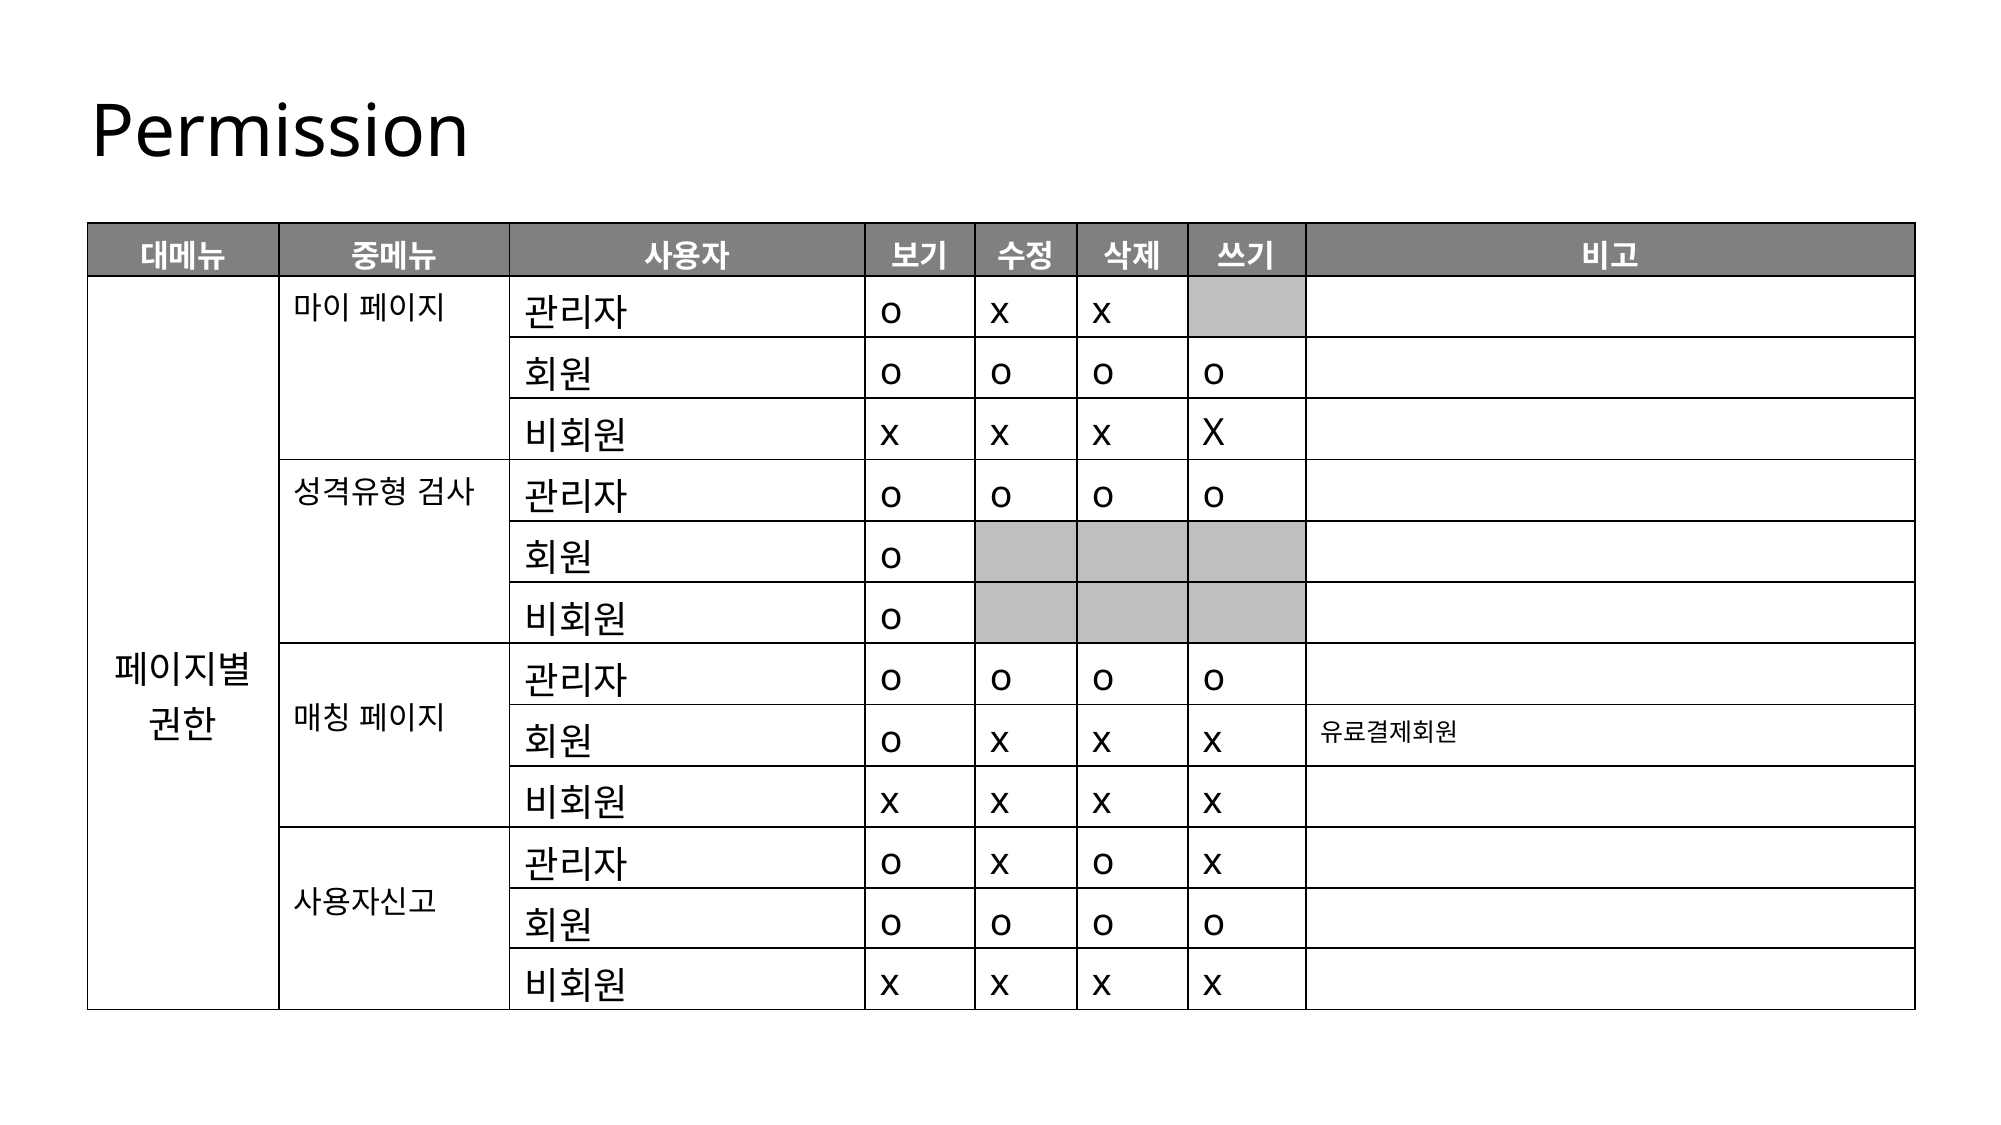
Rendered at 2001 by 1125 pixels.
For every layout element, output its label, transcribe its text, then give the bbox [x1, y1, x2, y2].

table_cell o [866, 889, 974, 947]
table_cell o [866, 705, 974, 765]
table_cell o [1189, 460, 1305, 520]
table_cell 회원 [510, 522, 864, 581]
table_cell [1307, 583, 1914, 642]
table_cell [1307, 644, 1914, 704]
table_cell X [1189, 399, 1305, 459]
table_cell 관리자 [510, 277, 864, 336]
table_cell o [1078, 644, 1187, 704]
table_cell [1307, 828, 1914, 887]
table_cell [1307, 460, 1914, 520]
table_cell o [976, 889, 1076, 947]
table_cell x [976, 828, 1076, 887]
table_cell o [1078, 828, 1187, 887]
table_cell 성격유형 검사 [280, 460, 509, 642]
table_cell x [976, 399, 1076, 459]
table_cell x [976, 705, 1076, 765]
table_header 쓰기 [1189, 224, 1305, 275]
table_cell [976, 583, 1076, 642]
table_cell o [866, 522, 974, 581]
table_cell 비회원 [510, 583, 864, 642]
table_cell [1189, 277, 1305, 336]
table_cell [1307, 889, 1914, 947]
table_cell [1078, 583, 1187, 642]
table_cell o [866, 828, 974, 887]
table_cell x [1189, 949, 1305, 1009]
table_cell o [1078, 338, 1187, 397]
table_cell [976, 522, 1076, 581]
table_cell x [1189, 828, 1305, 887]
table_cell o [866, 277, 974, 336]
table_header 비고 [1307, 224, 1914, 275]
table_header 보기 [866, 224, 974, 275]
table_cell [1307, 277, 1914, 336]
table_cell x [866, 767, 974, 826]
table_cell o [866, 460, 974, 520]
table_cell o [866, 583, 974, 642]
table_cell 회원 [510, 338, 864, 397]
table_cell x [1078, 767, 1187, 826]
table_cell 페이지별 권한 [88, 277, 278, 1009]
table_cell o [976, 460, 1076, 520]
table_cell [1307, 338, 1914, 397]
table_cell x [976, 767, 1076, 826]
table_cell [1189, 522, 1305, 581]
table_header 중메뉴 [280, 224, 509, 275]
table_cell 회원 [510, 705, 864, 765]
table_cell 유료결제회원 [1307, 705, 1914, 765]
table_cell 마이 페이지 [280, 277, 509, 459]
table_cell x [1078, 399, 1187, 459]
table_cell 관리자 [510, 828, 864, 887]
table_header 삭제 [1078, 224, 1187, 275]
table_cell 비회원 [510, 949, 864, 1009]
table_cell x [976, 949, 1076, 1009]
table_cell [1189, 583, 1305, 642]
text_box Permission [75, 76, 486, 179]
table_cell [1307, 522, 1914, 581]
table_cell o [866, 644, 974, 704]
table_cell o [1078, 889, 1187, 947]
table_cell x [1189, 767, 1305, 826]
table_cell x [866, 399, 974, 459]
table_cell o [976, 338, 1076, 397]
table_cell 관리자 [510, 460, 864, 520]
table_header 사용자 [510, 224, 864, 275]
table_cell [1307, 767, 1914, 826]
table_cell x [1189, 705, 1305, 765]
table_header 수정 [976, 224, 1076, 275]
table_cell o [976, 644, 1076, 704]
table_cell 사용자신고 [280, 828, 509, 1009]
table_cell o [1189, 889, 1305, 947]
table_cell 매칭 페이지 [280, 644, 509, 826]
table_cell o [866, 338, 974, 397]
table_cell o [1078, 460, 1187, 520]
table_cell 비회원 [510, 767, 864, 826]
table_cell x [1078, 705, 1187, 765]
table_cell x [976, 277, 1076, 336]
table_cell x [1078, 277, 1187, 336]
table_cell 비회원 [510, 399, 864, 459]
table_cell 회원 [510, 889, 864, 947]
table_cell o [1189, 644, 1305, 704]
table_cell 관리자 [510, 644, 864, 704]
table_cell x [1078, 949, 1187, 1009]
table_cell [1078, 522, 1187, 581]
table_cell x [866, 949, 974, 1009]
table_cell [1307, 399, 1914, 459]
table_header 대메뉴 [88, 224, 278, 275]
table_cell [1307, 949, 1914, 1009]
table_cell o [1189, 338, 1305, 397]
